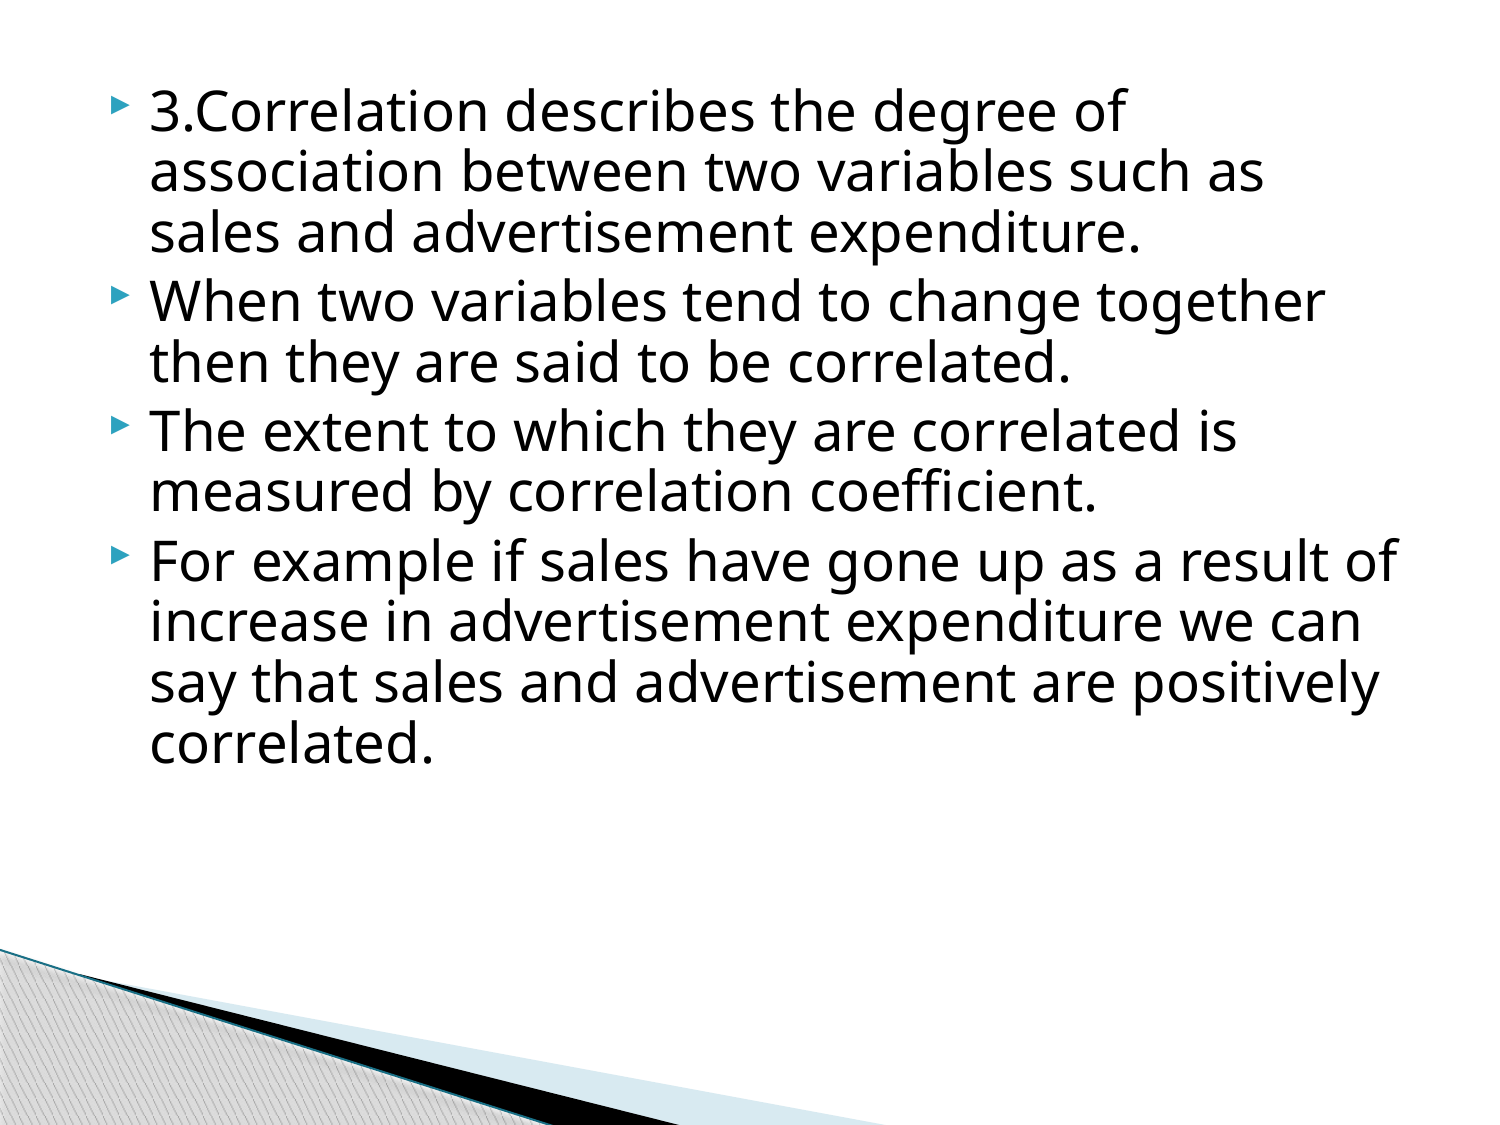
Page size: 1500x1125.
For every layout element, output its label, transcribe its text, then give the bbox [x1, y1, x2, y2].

list 3.Correlation describes the degree of association between two variables such as sales and advertisement expenditure. When two variables tend to change together then they are said to be correlated. The extent to which they are correlated is measured by correlation coefficient. For example if sales have gone up as a result of increase in advertisement expenditure we can say that sales and advertisement are positively correlated. [74, 74, 1426, 1026]
